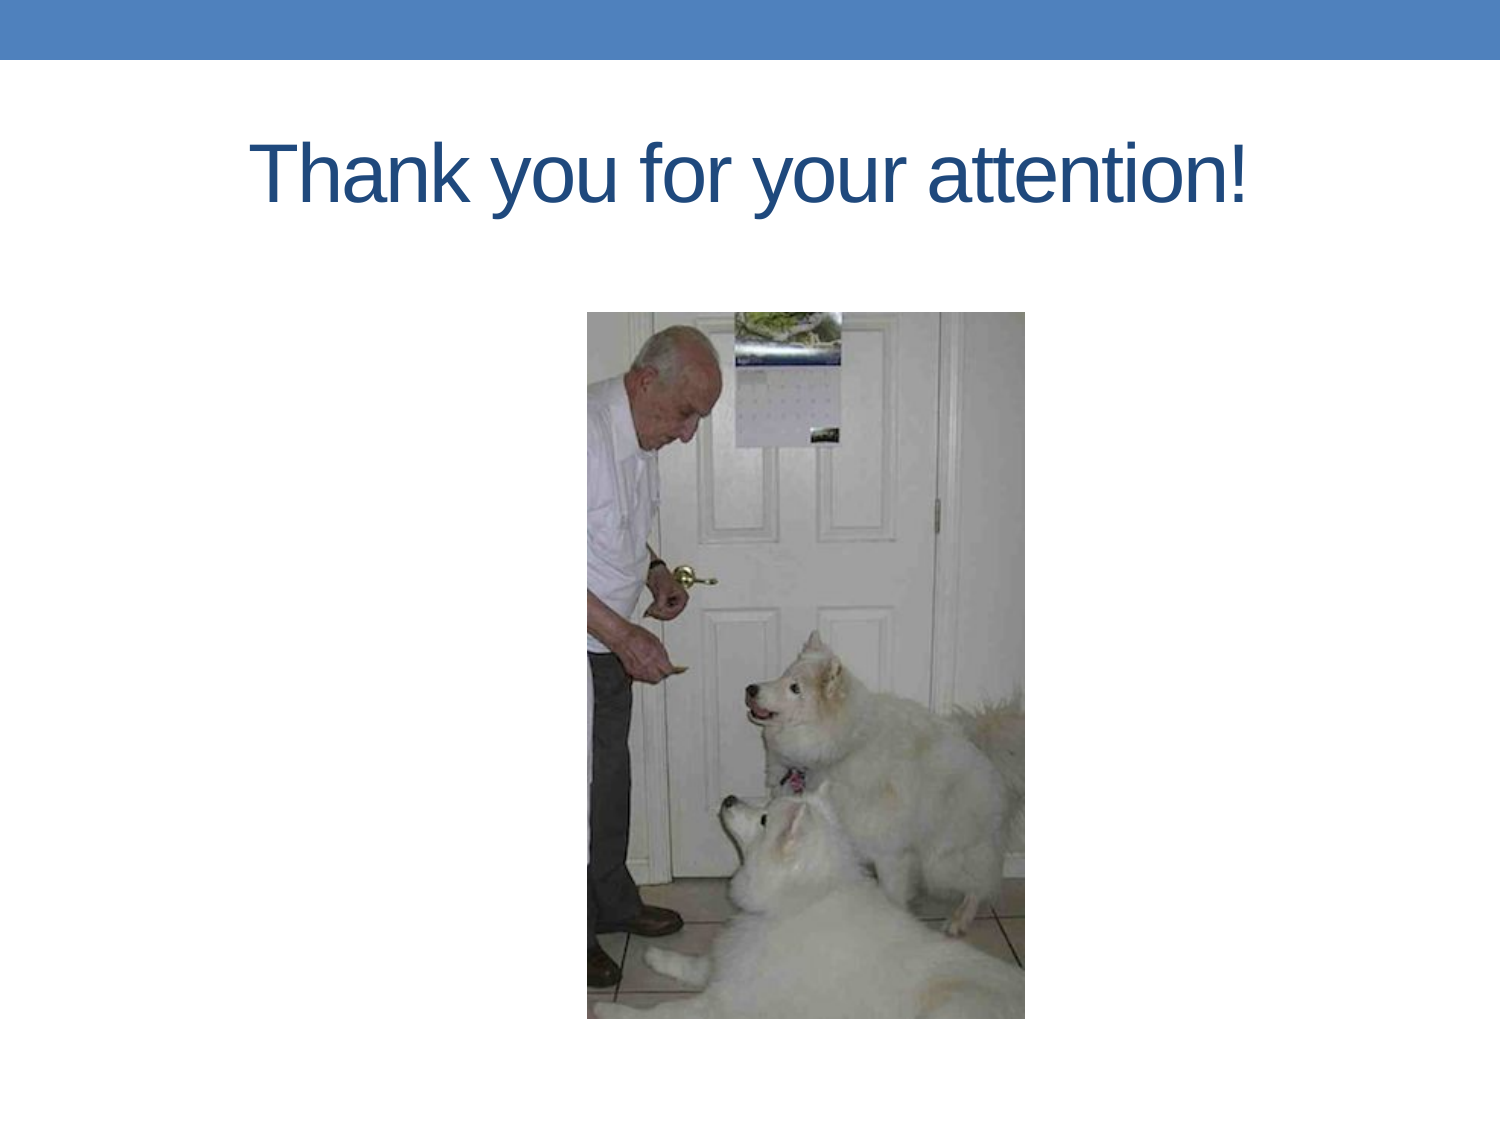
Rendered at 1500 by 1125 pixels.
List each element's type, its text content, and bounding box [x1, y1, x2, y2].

title Thank you for your attention! [75, 87, 1425, 250]
picture [587, 312, 1026, 1020]
